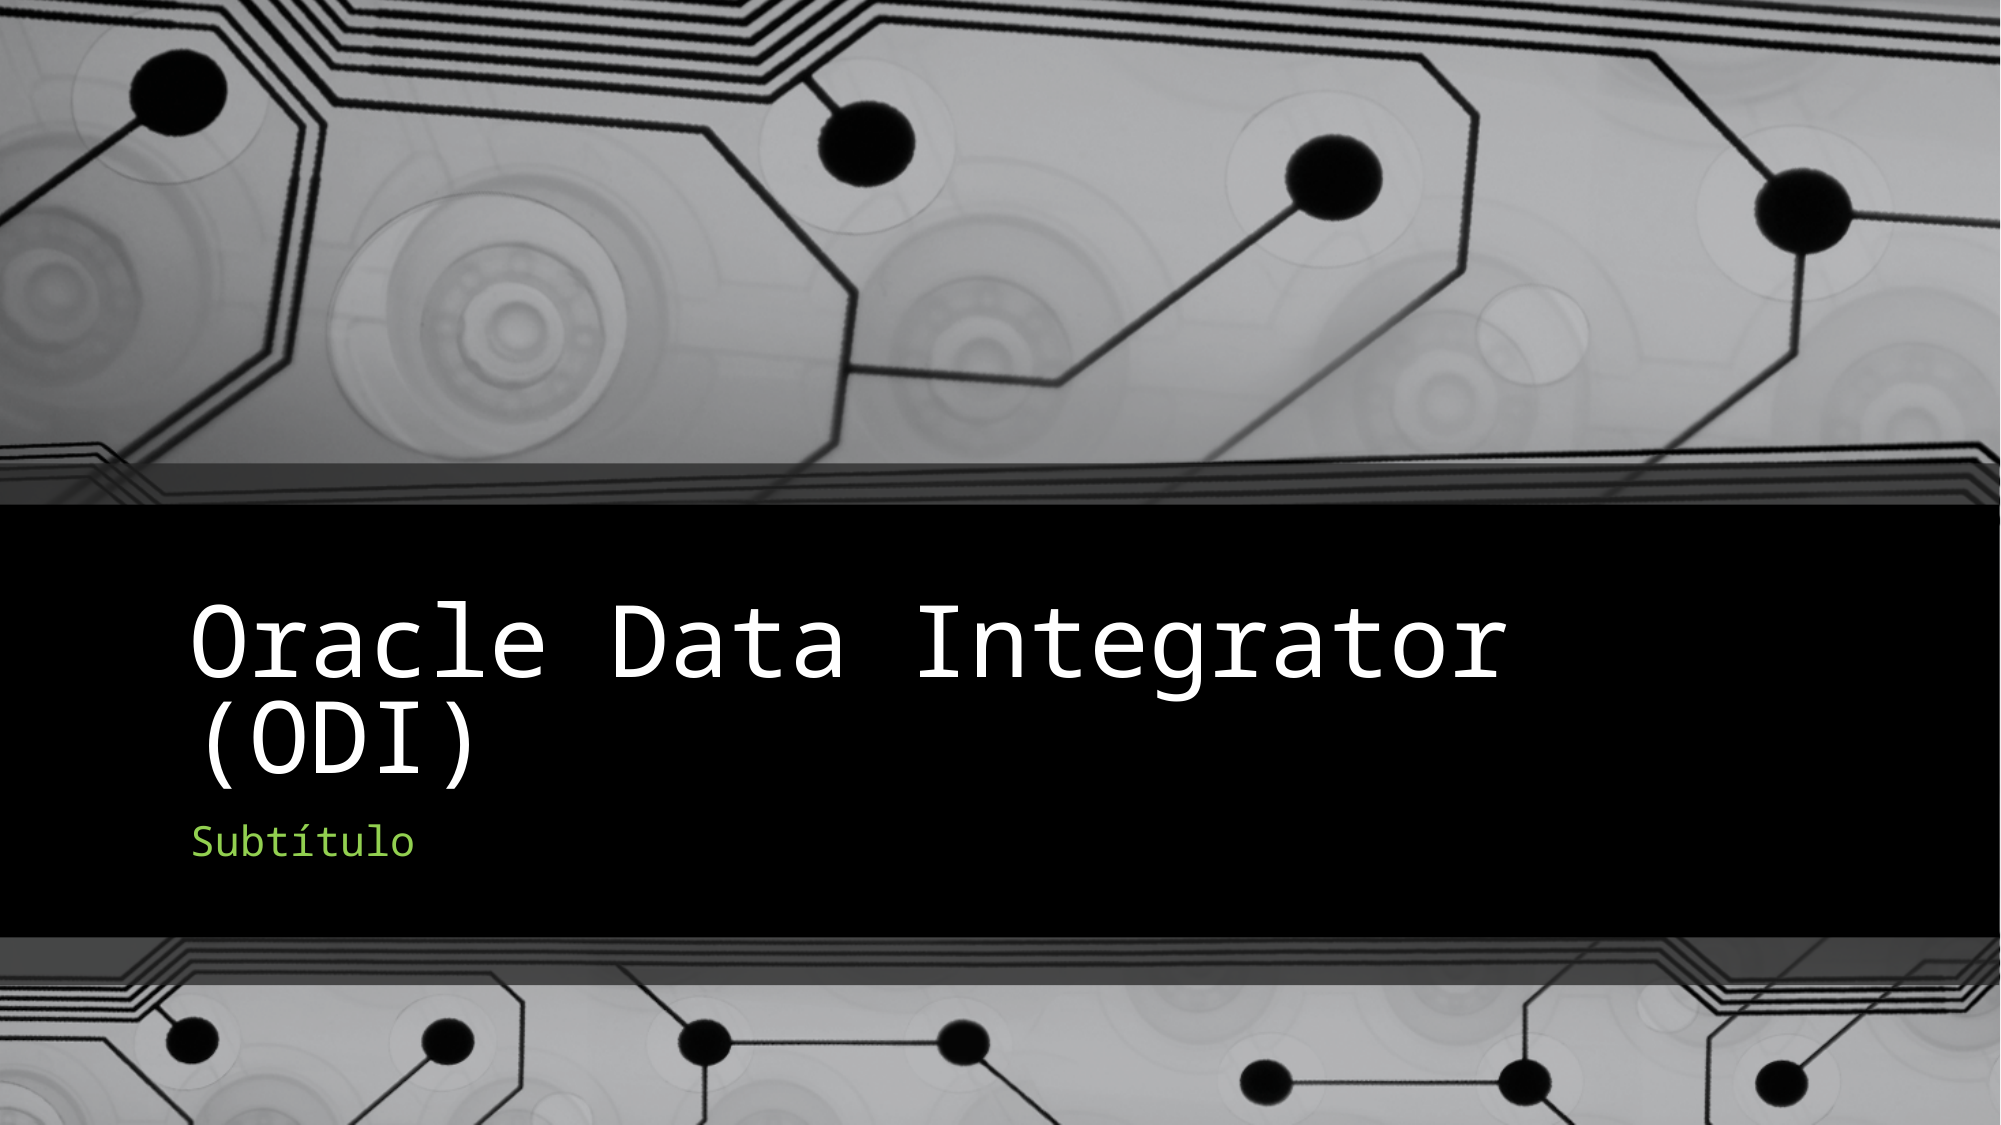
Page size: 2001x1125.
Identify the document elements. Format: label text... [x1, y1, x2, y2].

picture [0, 0, 2001, 1125]
title Oracle Data Integrator (ODI) [174, 519, 1825, 800]
subtitle Subtítulo [174, 812, 1825, 925]
